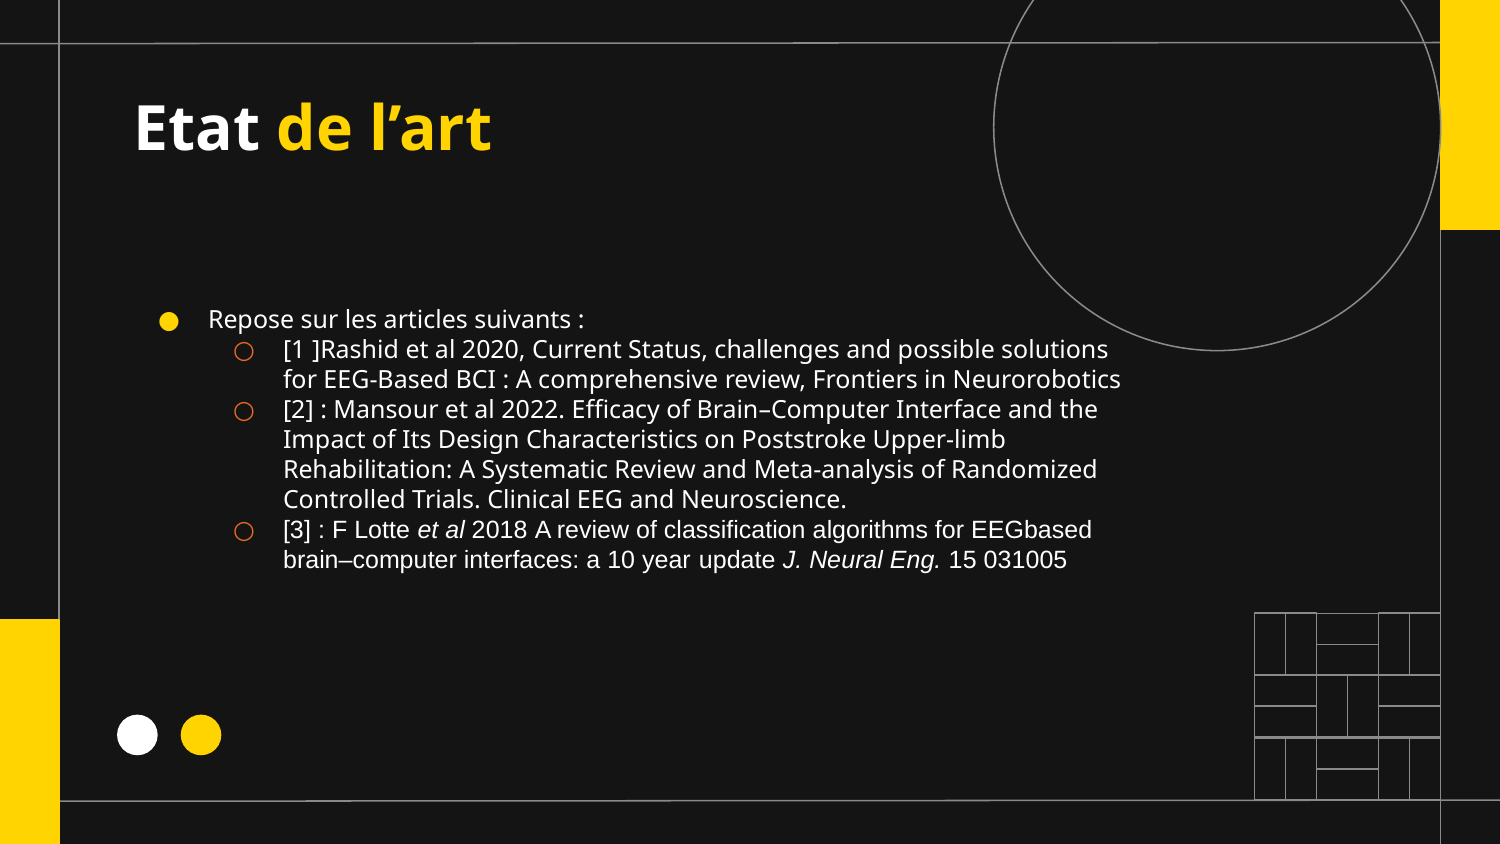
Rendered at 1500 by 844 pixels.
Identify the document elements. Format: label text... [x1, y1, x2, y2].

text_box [116, 714, 222, 756]
title Etat de l’art [118, 72, 728, 250]
text_box [993, 0, 1441, 351]
subtitle Repose sur les articles suivants : [1 ]Rashid et al 2020, Current Status, challenges and possible solutions for EEG-Based BCI : A comprehensive review, Frontiers in Neurorobotics [2] : Mansour et al 2022. Efficacy of Brain–Computer Interface and the Impact of Its Design Characteristics on Poststroke Upper-limb Rehabilitation: A Systematic Review and Meta-analysis of Randomized Controlled Trials. Clinical EEG and Neuroscience. [3] : F Lotte et al 2018 A review of classification algorithms for EEGbased brain–computer interfaces: a 10 year update J. Neural Eng. 15 031005 [118, 288, 1163, 571]
